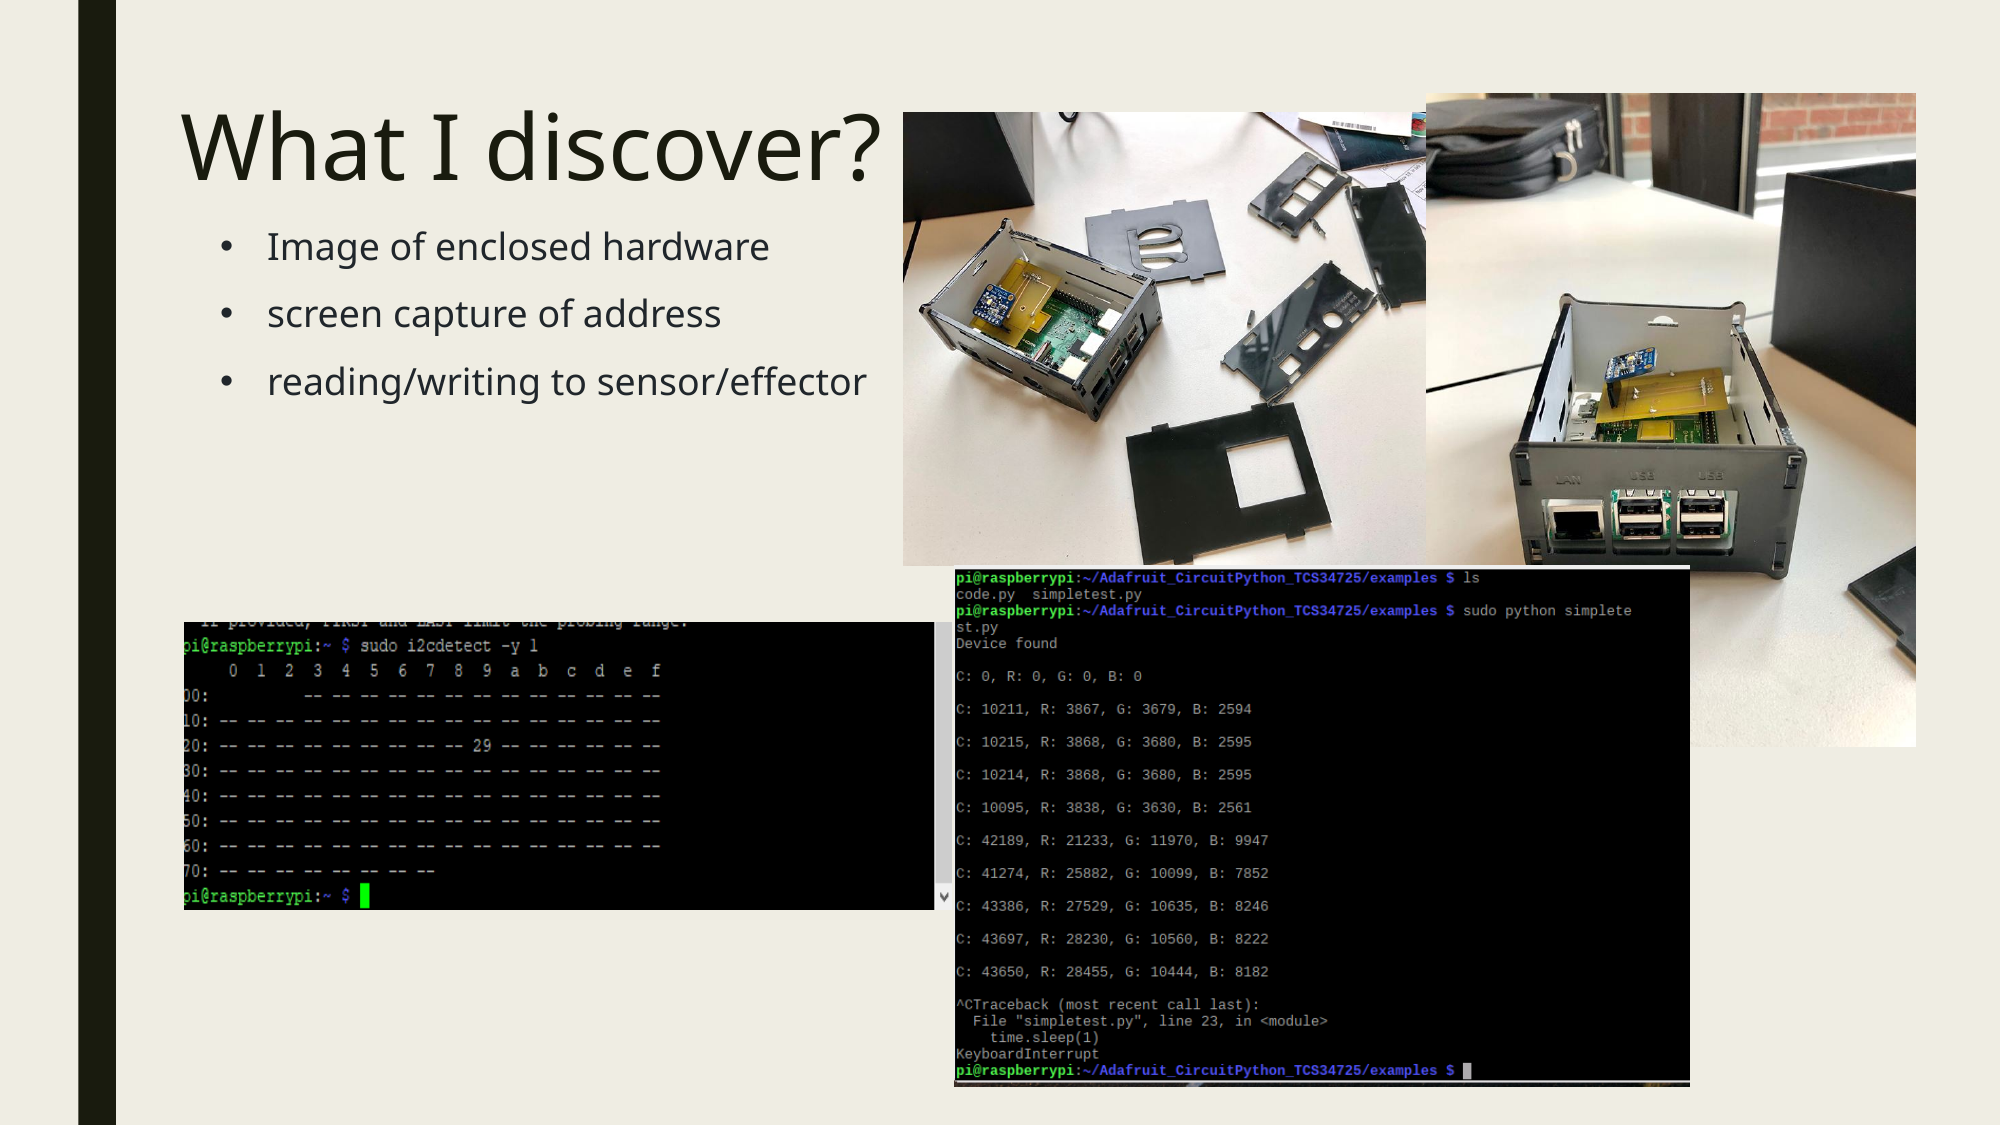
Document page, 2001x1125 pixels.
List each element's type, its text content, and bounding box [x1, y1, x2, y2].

text_box Image of enclosed hardware screen capture of address reading/writing to sensor/effector [205, 192, 902, 411]
picture [902, 93, 1916, 1087]
title What I discover? [165, 95, 1426, 339]
picture [183, 622, 952, 910]
